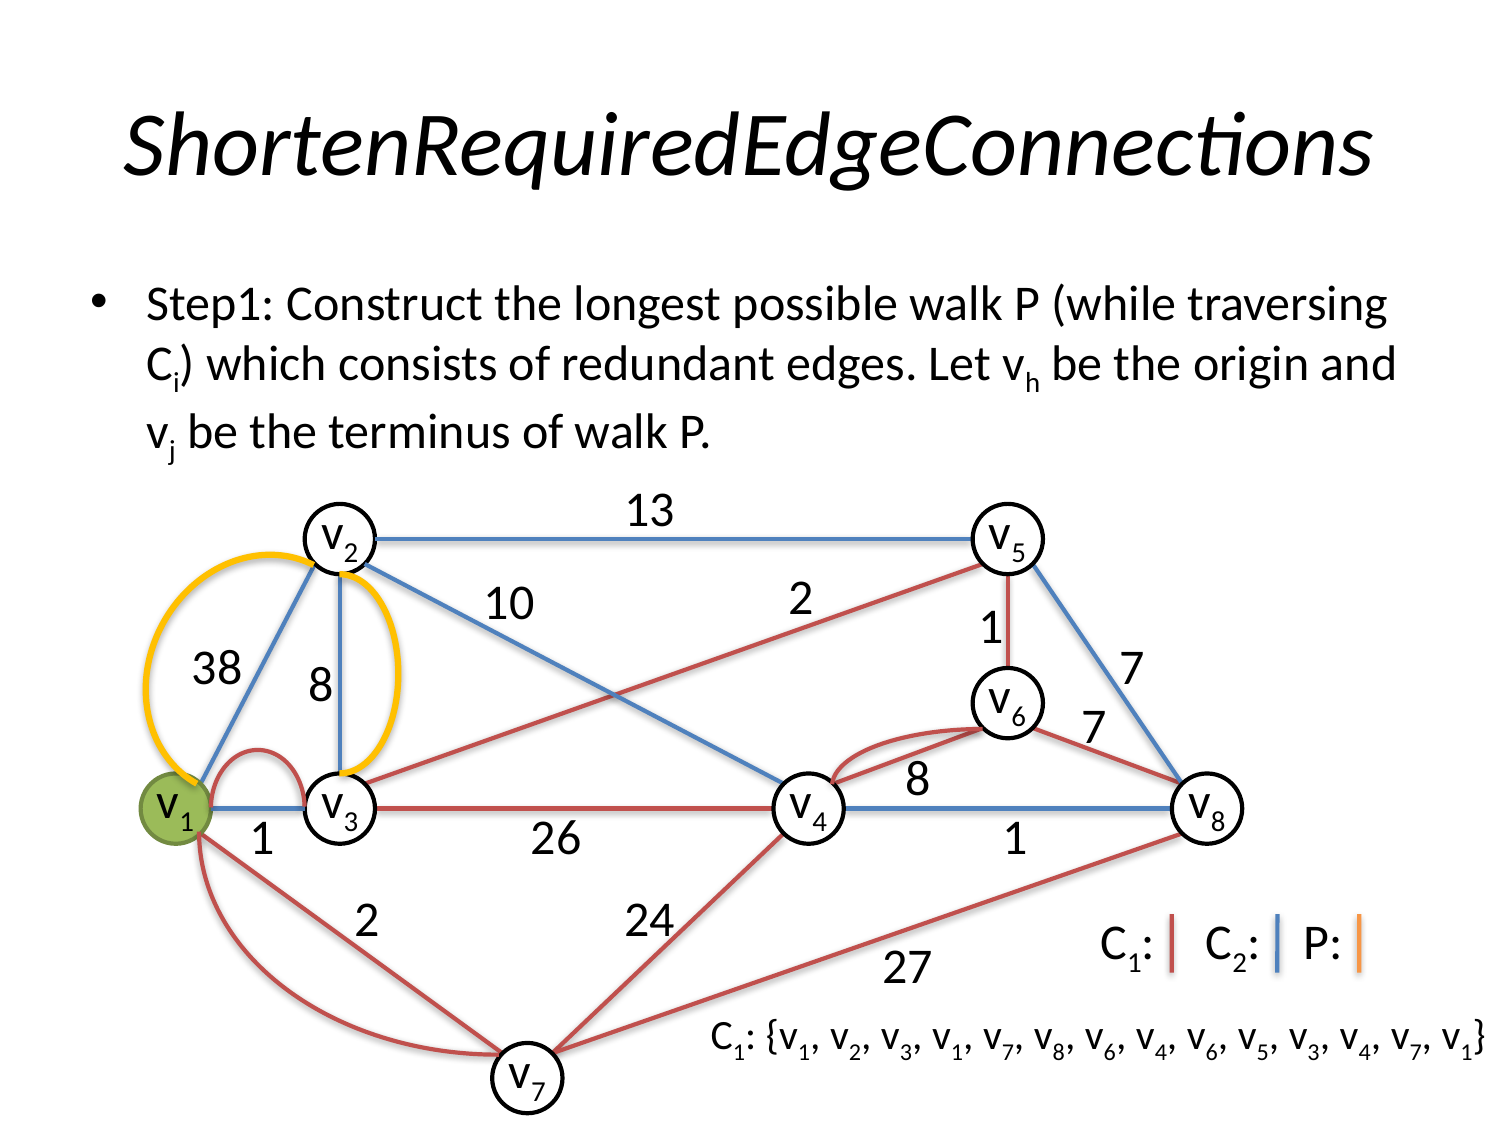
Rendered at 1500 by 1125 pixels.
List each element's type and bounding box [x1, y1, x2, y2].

text_box [138, 364, 1500, 1125]
text_box [1085, 902, 1389, 986]
list [75, 262, 1425, 469]
title [75, 45, 1425, 233]
